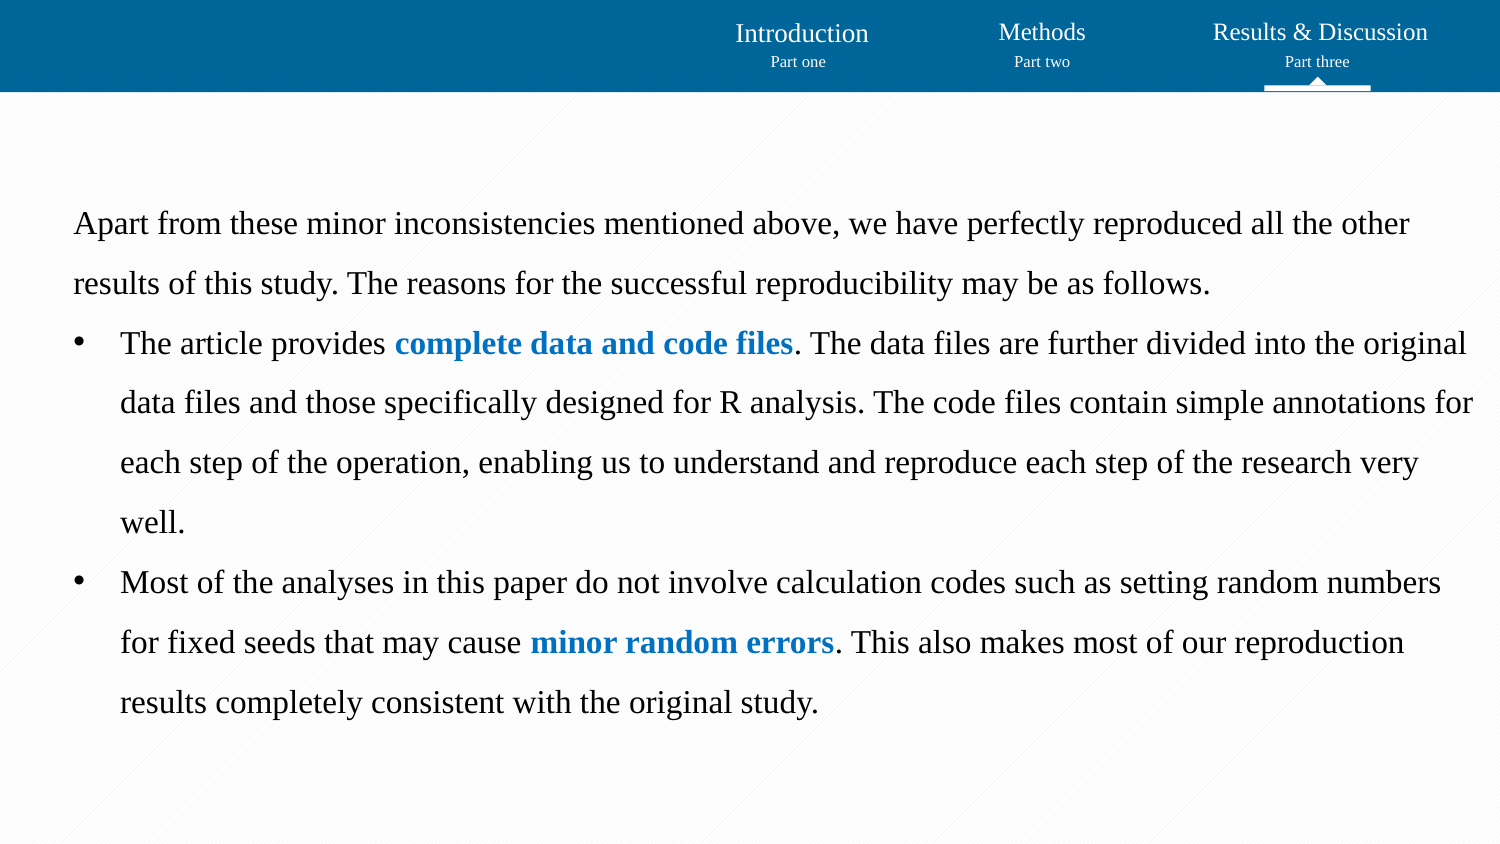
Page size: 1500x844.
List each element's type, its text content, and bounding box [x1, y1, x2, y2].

text_box Results & Discussion [1178, 8, 1457, 54]
text_box Introduction [698, 8, 906, 56]
text_box Part one [749, 43, 848, 79]
text_box Part two [993, 43, 1092, 79]
text_box Methods [958, 8, 1127, 54]
text_box Part three [1264, 54, 1371, 76]
text_box Apart from these minor inconsistencies mentioned above, we have perfectly reproduced all the other results of this study. The reasons for the successful reproducibility may be as follows. The article provides complete data and code files. The data files are further divided into the original data files and those specifically designed for R analysis. The code files contain simple annotations for each step of the operation, enabling us to understand and reproduce each step of the research very well. Most of the analyses in this paper do not involve calculation codes such as setting random numbers for fixed seeds that may cause minor random errors. This also makes most of our reproduction results completely consistent with the original study. [58, 173, 1500, 728]
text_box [1264, 76, 1371, 92]
text_box [0, 0, 1500, 94]
